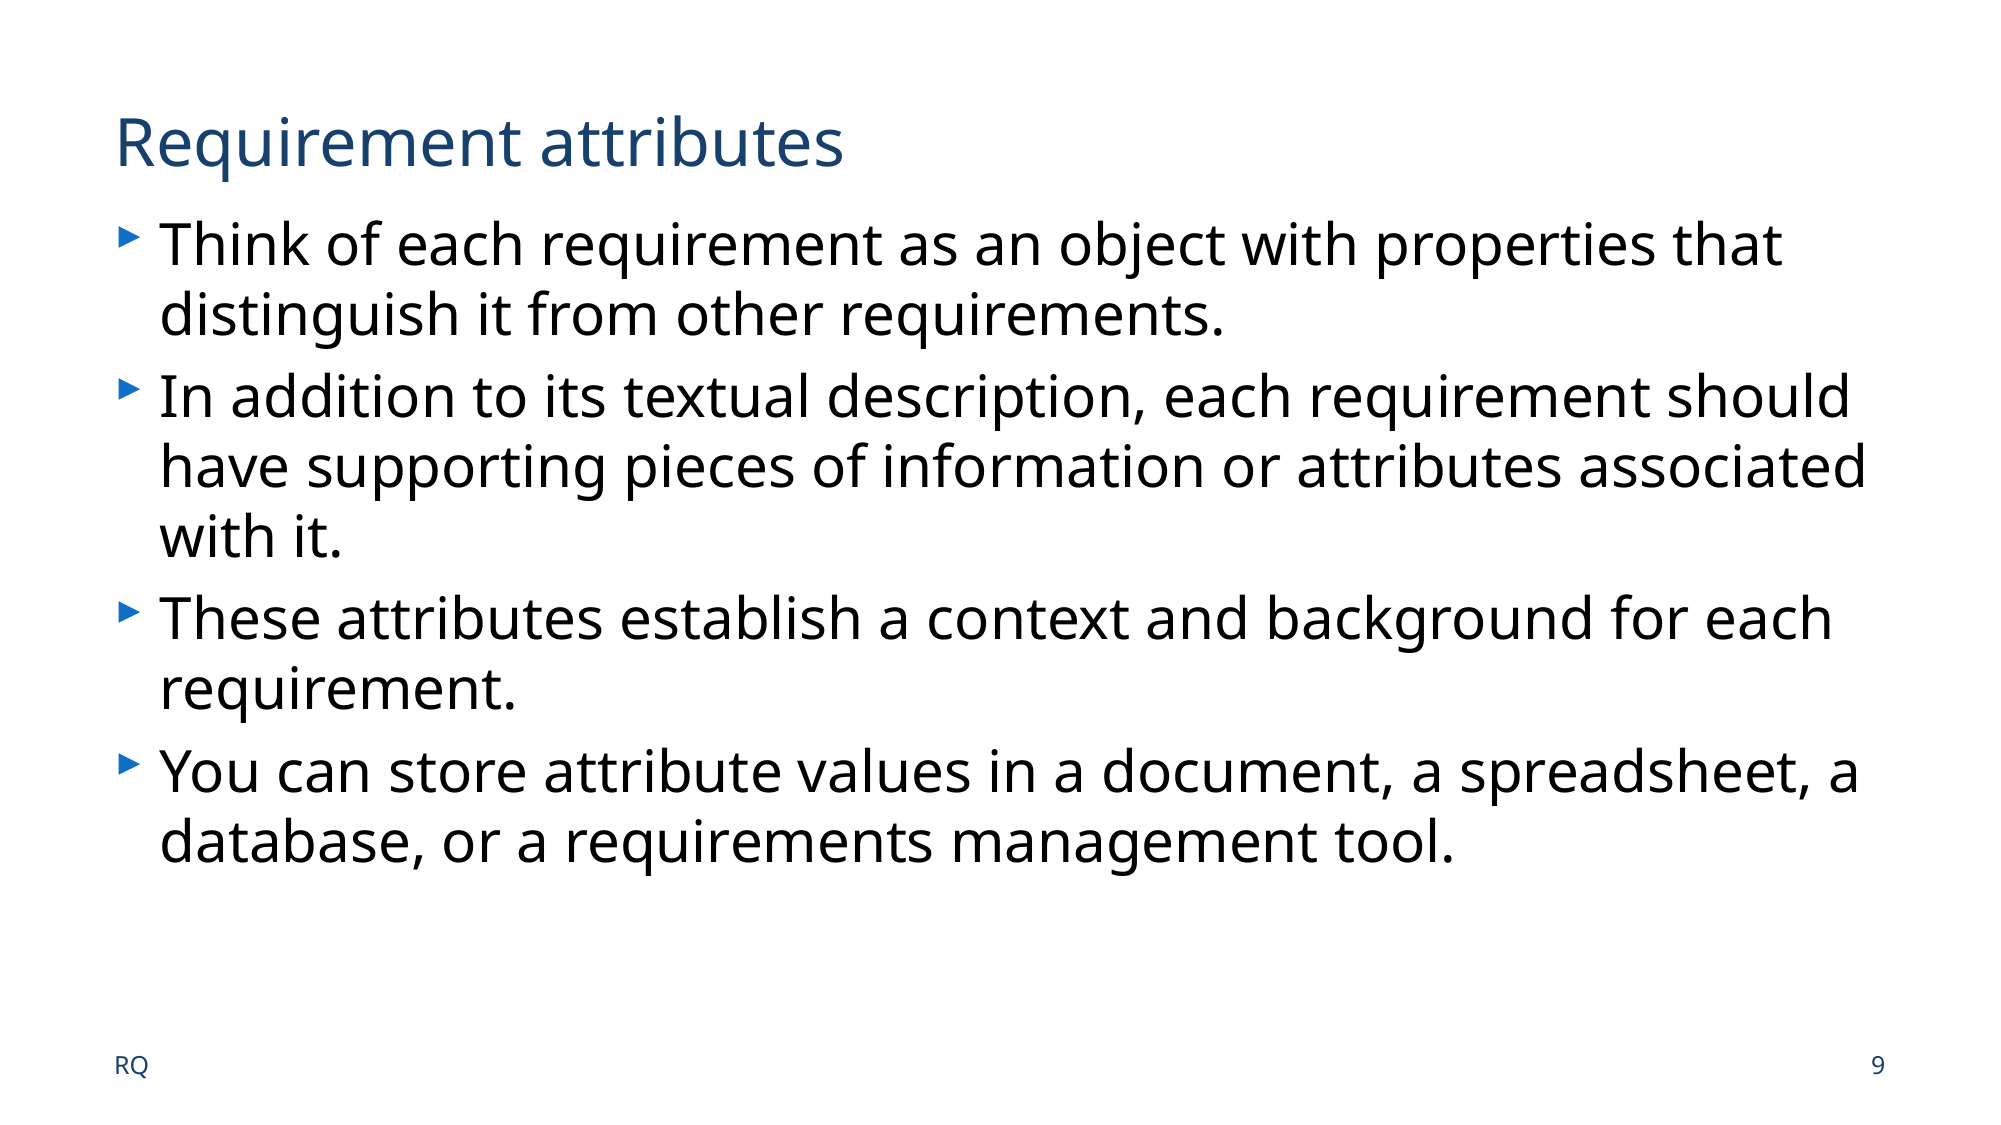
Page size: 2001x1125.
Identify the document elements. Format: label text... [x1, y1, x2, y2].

slide_number RQ [99, 1042, 604, 1103]
title Requirement attributes [99, 24, 1900, 188]
list Think of each requirement as an object with properties that distinguish it from other requirements. In addition to its textual description, each requirement should have supporting pieces of information or attributes associated with it. These attributes establish a context and background for each requirement. You can store attribute values in a document, a spreadsheet, a database, or a requirements management tool. [99, 200, 1900, 1010]
slide_number 9 [1467, 1042, 1900, 1103]
